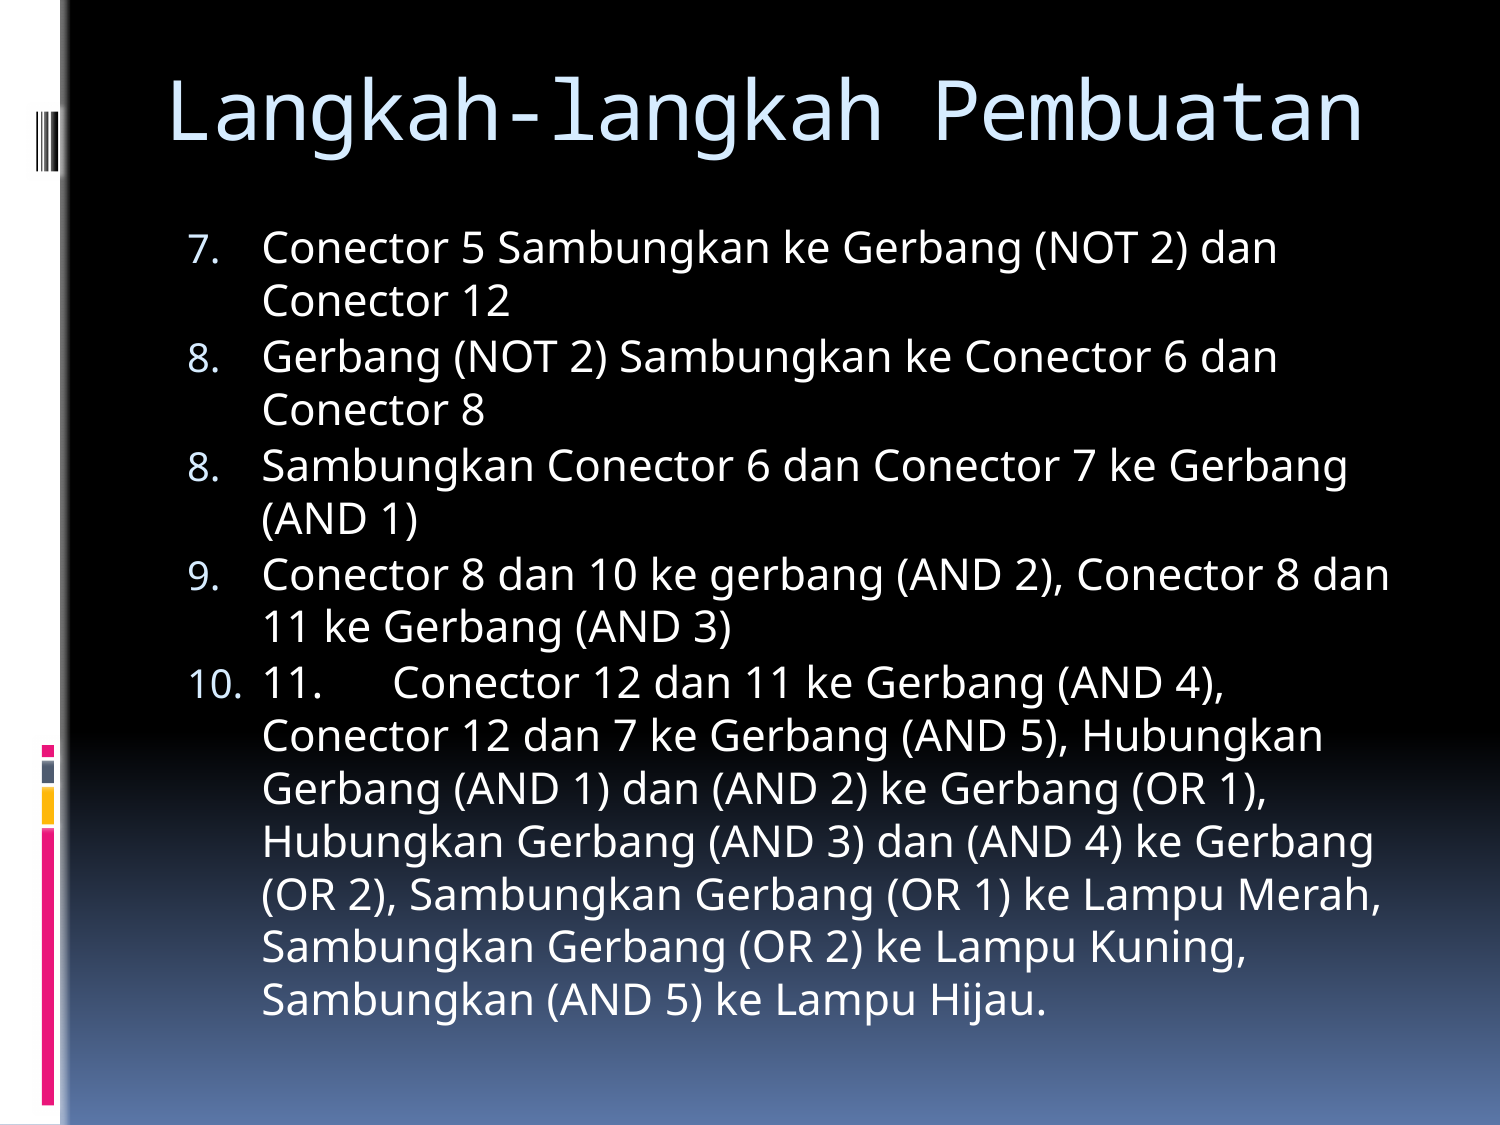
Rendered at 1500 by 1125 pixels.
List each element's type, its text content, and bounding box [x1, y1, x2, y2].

title Langkah-langkah Pembuatan [150, 50, 1425, 200]
list Conector 5 Sambungkan ke Gerbang (NOT 2) dan Conector 12 Gerbang (NOT 2) Sambungkan ke Conector 6 dan Conector 8 Sambungkan Conector 6 dan Conector 7 ke Gerbang (AND 1) Conector 8 dan 10 ke gerbang (AND 2), Conector 8 dan 11 ke Gerbang (AND 3) 11. Conector 12 dan 11 ke Gerbang (AND 4), Conector 12 dan 7 ke Gerbang (AND 5), Hubungkan Gerbang (AND 1) dan (AND 2) ke Gerbang (OR 1), Hubungkan Gerbang (AND 3) dan (AND 4) ke Gerbang (OR 2), Sambungkan Gerbang (OR 1) ke Lampu Merah, Sambungkan Gerbang (OR 2) ke Lampu Kuning, Sambungkan (AND 5) ke Lampu Hijau. [162, 212, 1425, 1063]
